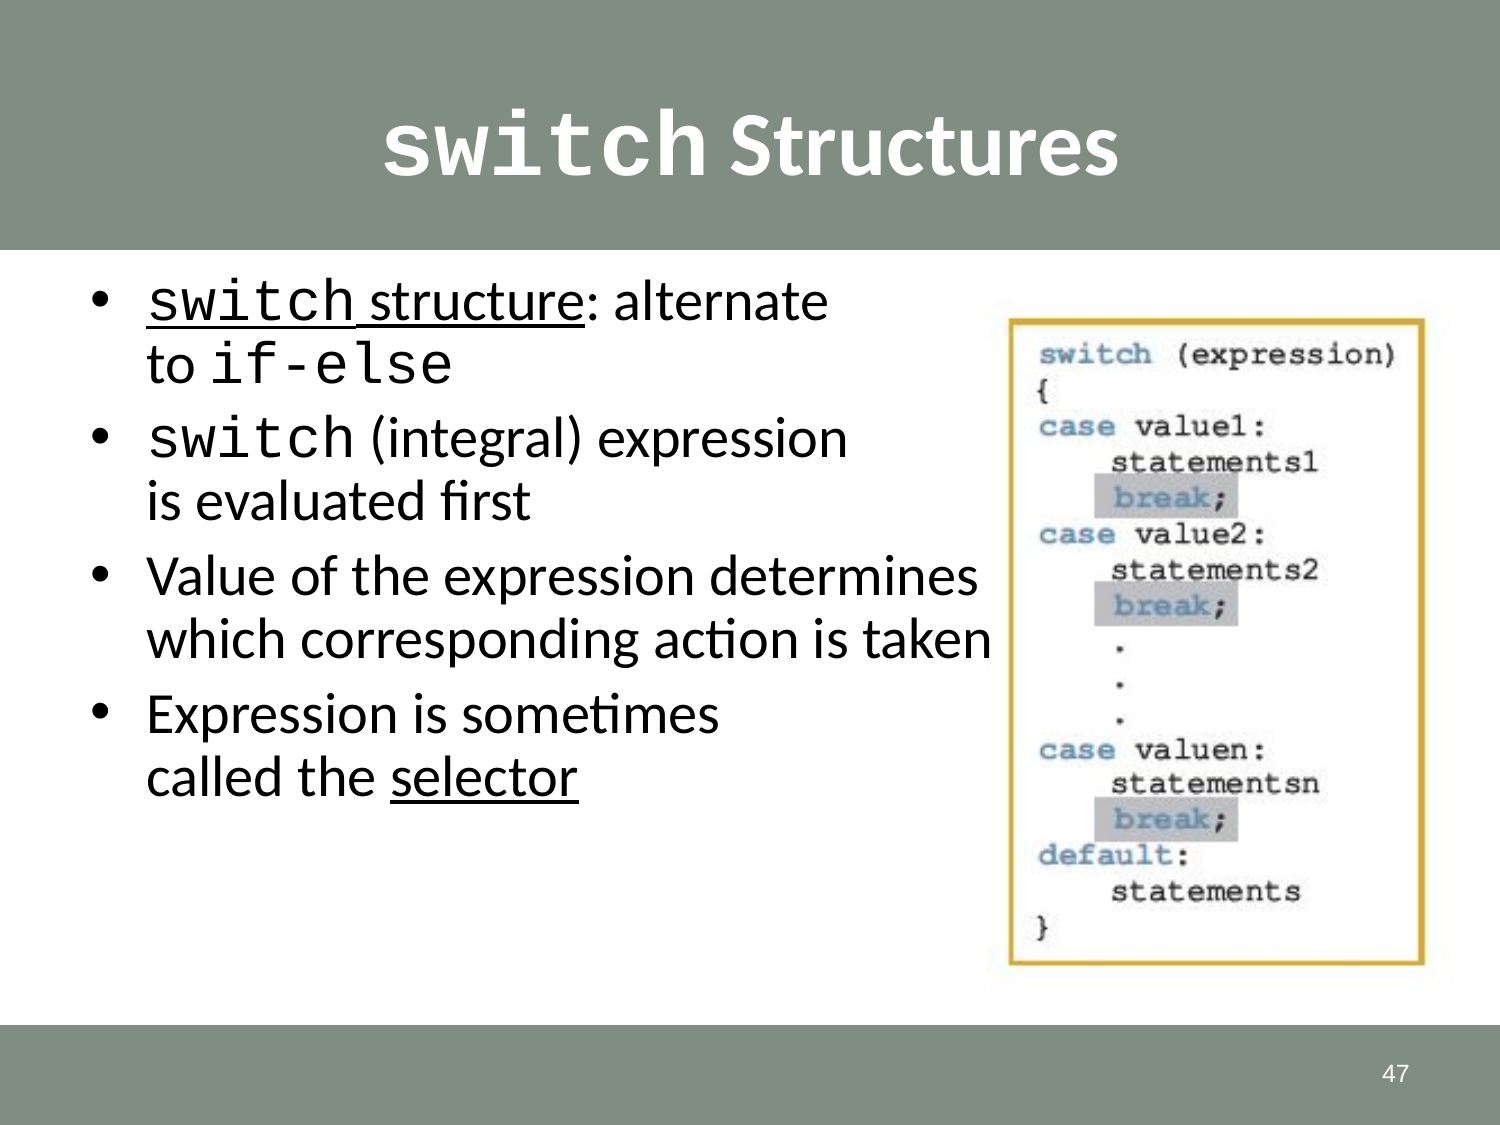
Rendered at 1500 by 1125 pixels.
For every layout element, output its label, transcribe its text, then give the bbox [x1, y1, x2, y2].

list switch structure: alternate to if-else switch (integral) expression is evaluated first Value of the expression determines which corresponding action is taken Expression is sometimes called the selector [75, 262, 1425, 1005]
slide_number 47 [1074, 1042, 1425, 1103]
picture [987, 301, 1466, 993]
title switch Structures [75, 45, 1425, 233]
